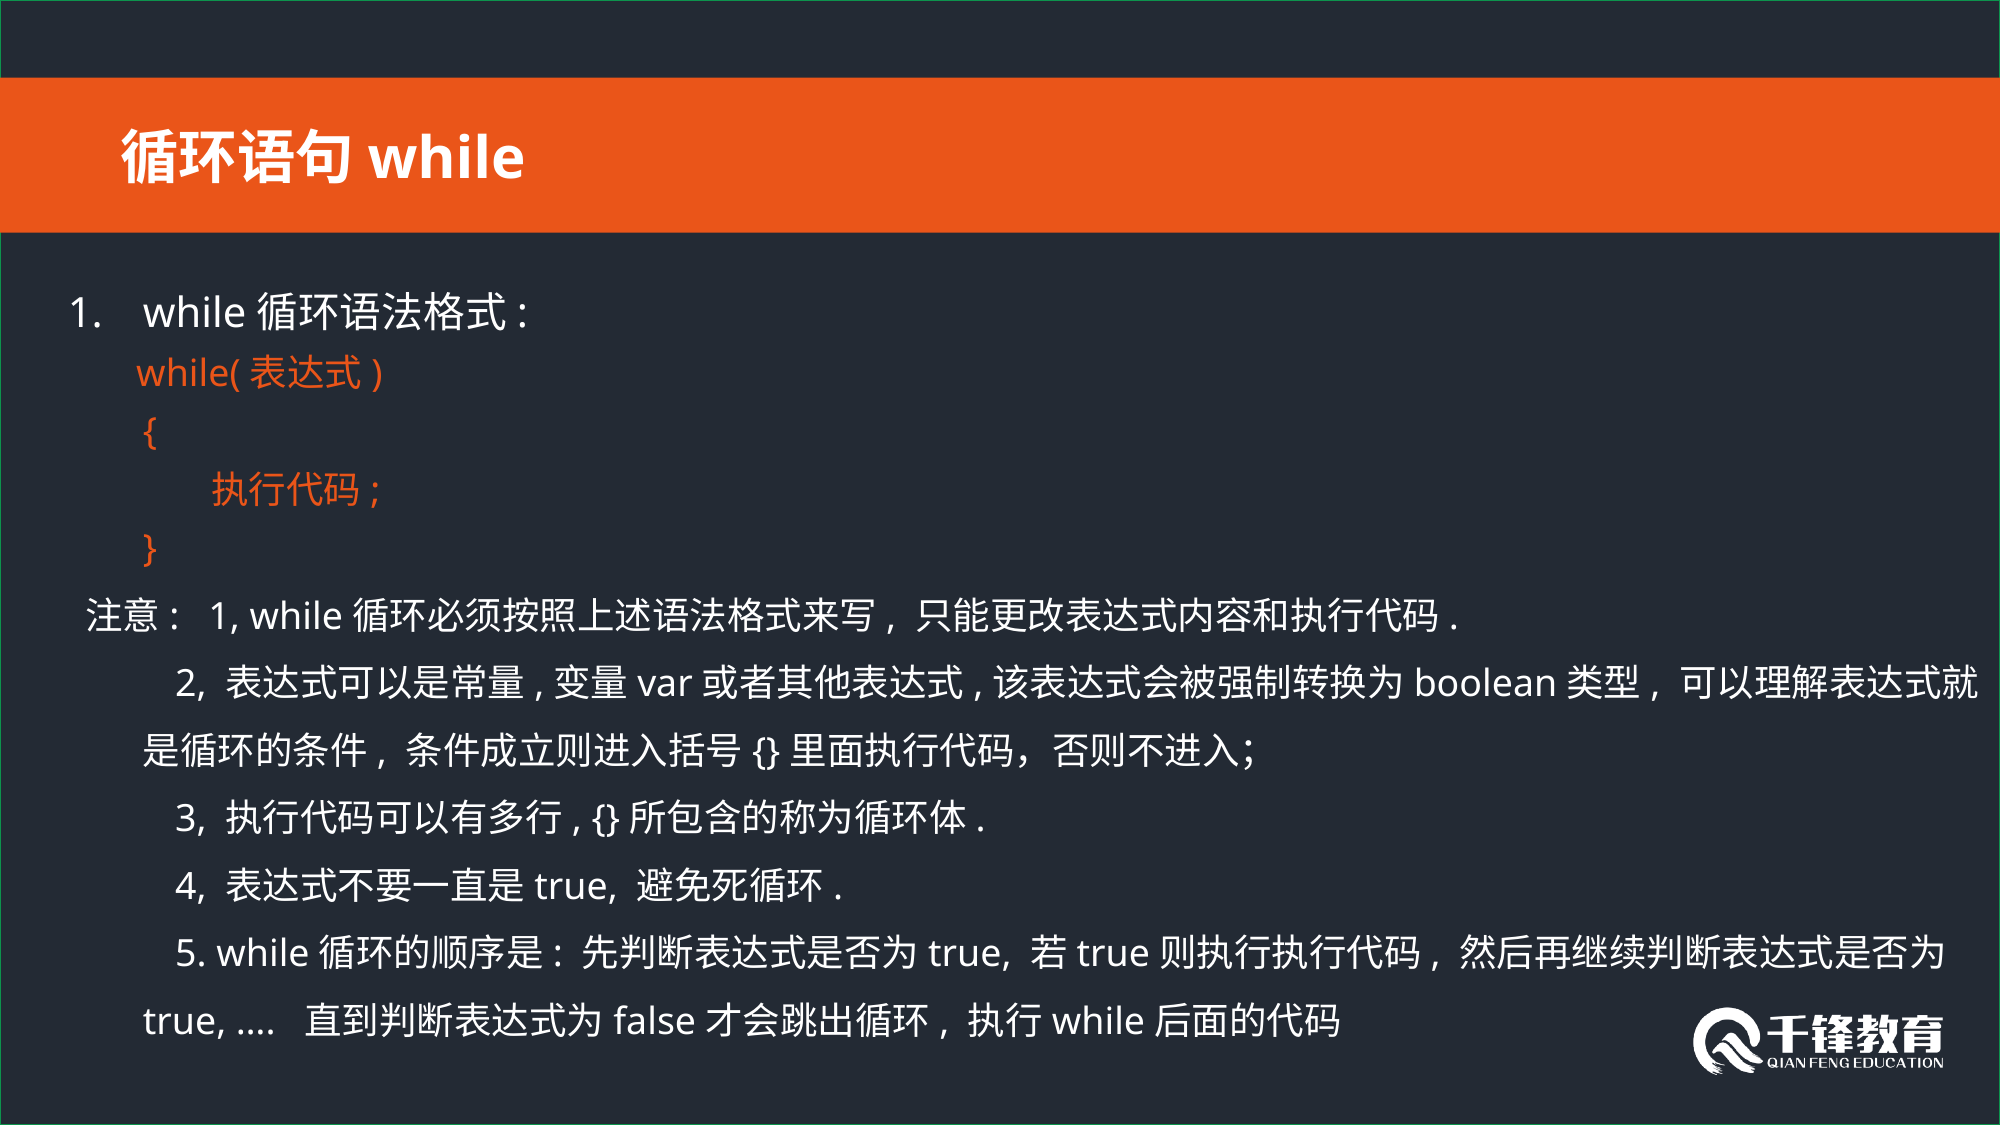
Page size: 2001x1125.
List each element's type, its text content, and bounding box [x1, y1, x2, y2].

text_box [0, 234, 2000, 1125]
text_box 循环语句while [106, 112, 1692, 198]
picture [1691, 1002, 1948, 1080]
text_box while循环语法格式: while(表达式) { 执行代码; } 注意: 1, while循环必须按照上述语法格式来写, 只能更改表达式内容和执行代码. 2, 表达式可以是常量,变量var或者其他表达式,该表达式会被强制转换为boolean类型, 可以理解表达式就是循环的条件, 条件成立则进入括号{}里面执行代码，否则不进入； 3, 执行代码可以有多行, {}所包含的称为循环体. 4, 表达式不要一直是true, 避免死循环. 5. while循环的顺序是: 先判断表达式是否为true, 若true则执行执行代码, 然后再继续判断表达式是否为true, …. 直到判断表达式为false才会跳出循环, 执行while后面的代码 [53, 252, 2000, 1050]
text_box [0, 0, 2000, 77]
text_box [0, 77, 2000, 234]
